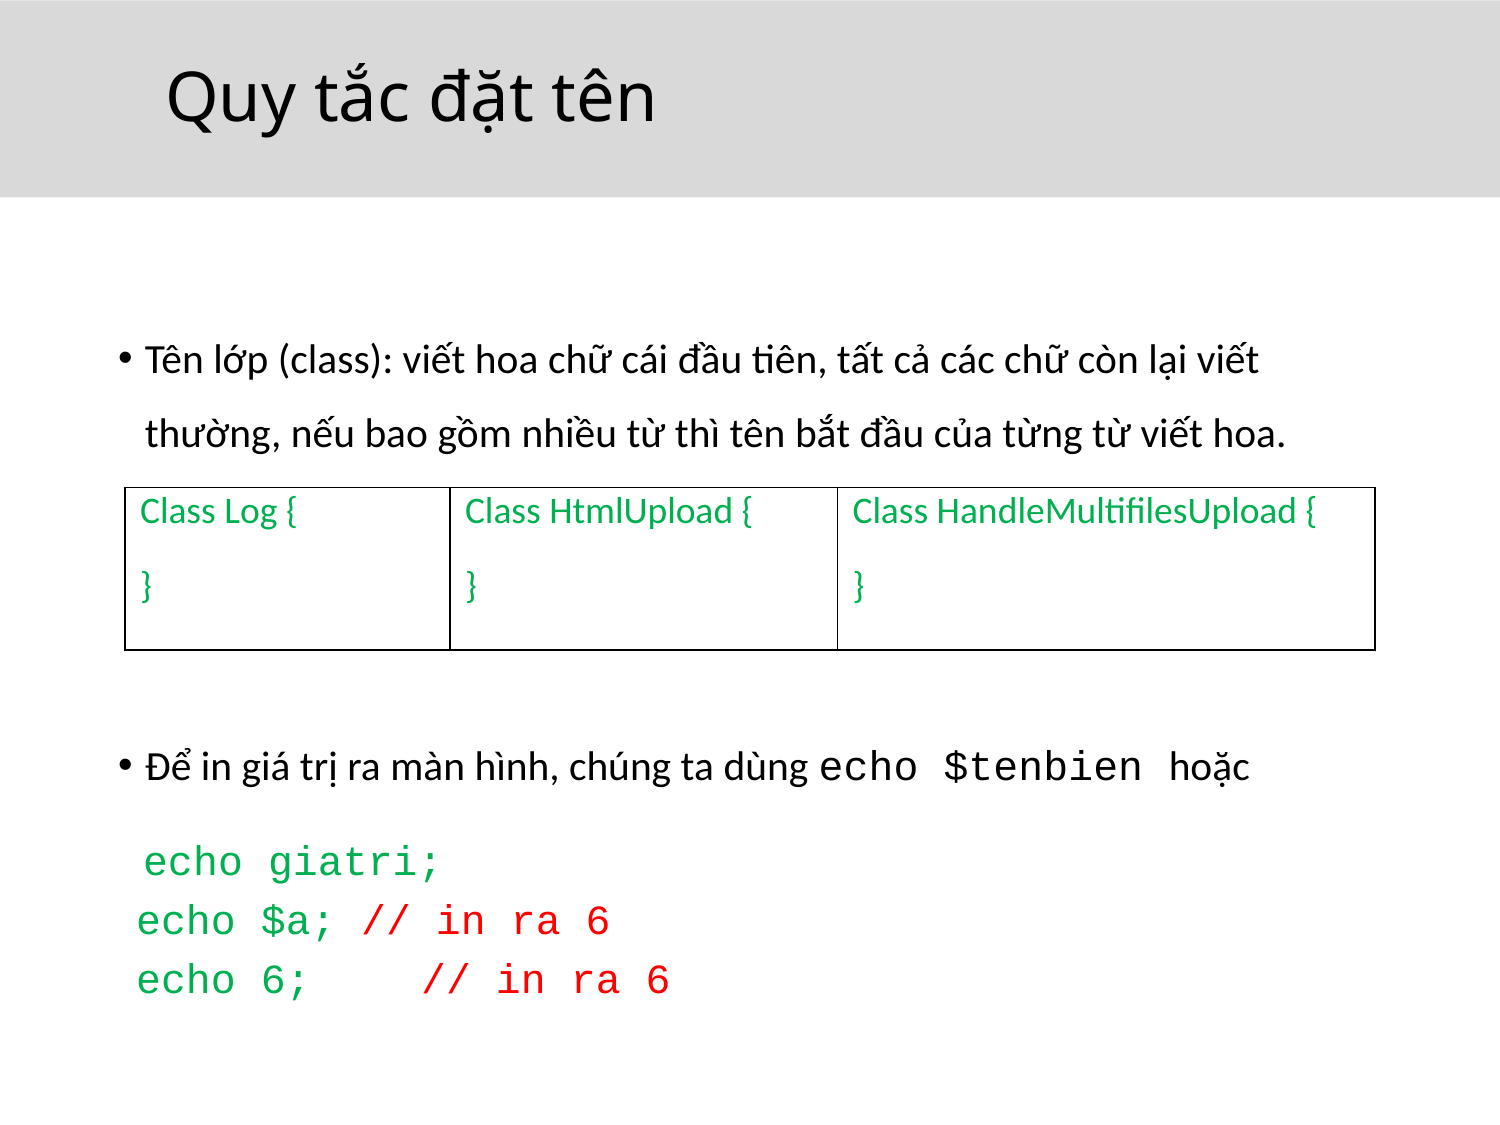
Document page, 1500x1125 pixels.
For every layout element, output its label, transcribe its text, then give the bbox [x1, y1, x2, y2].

title Quy tắc đặt tên [0, 0, 1500, 198]
list Tên lớp (class): viết hoa chữ cái đầu tiên, tất cả các chữ còn lại viết thường, nếu bao gồm nhiều từ thì tên bắt đầu của từng từ viết hoa. Để in giá trị ra màn hình, chúng ta dùng echo $tenbien hoặc echo giatri; echo $a; // in ra 6 echo 6; // in ra 6 [103, 299, 1397, 1014]
table_header Class Log { } [126, 488, 449, 649]
table_header Class HtmlUpload { } [451, 488, 837, 649]
table_header Class HandleMultifilesUpload { } [838, 488, 1374, 649]
